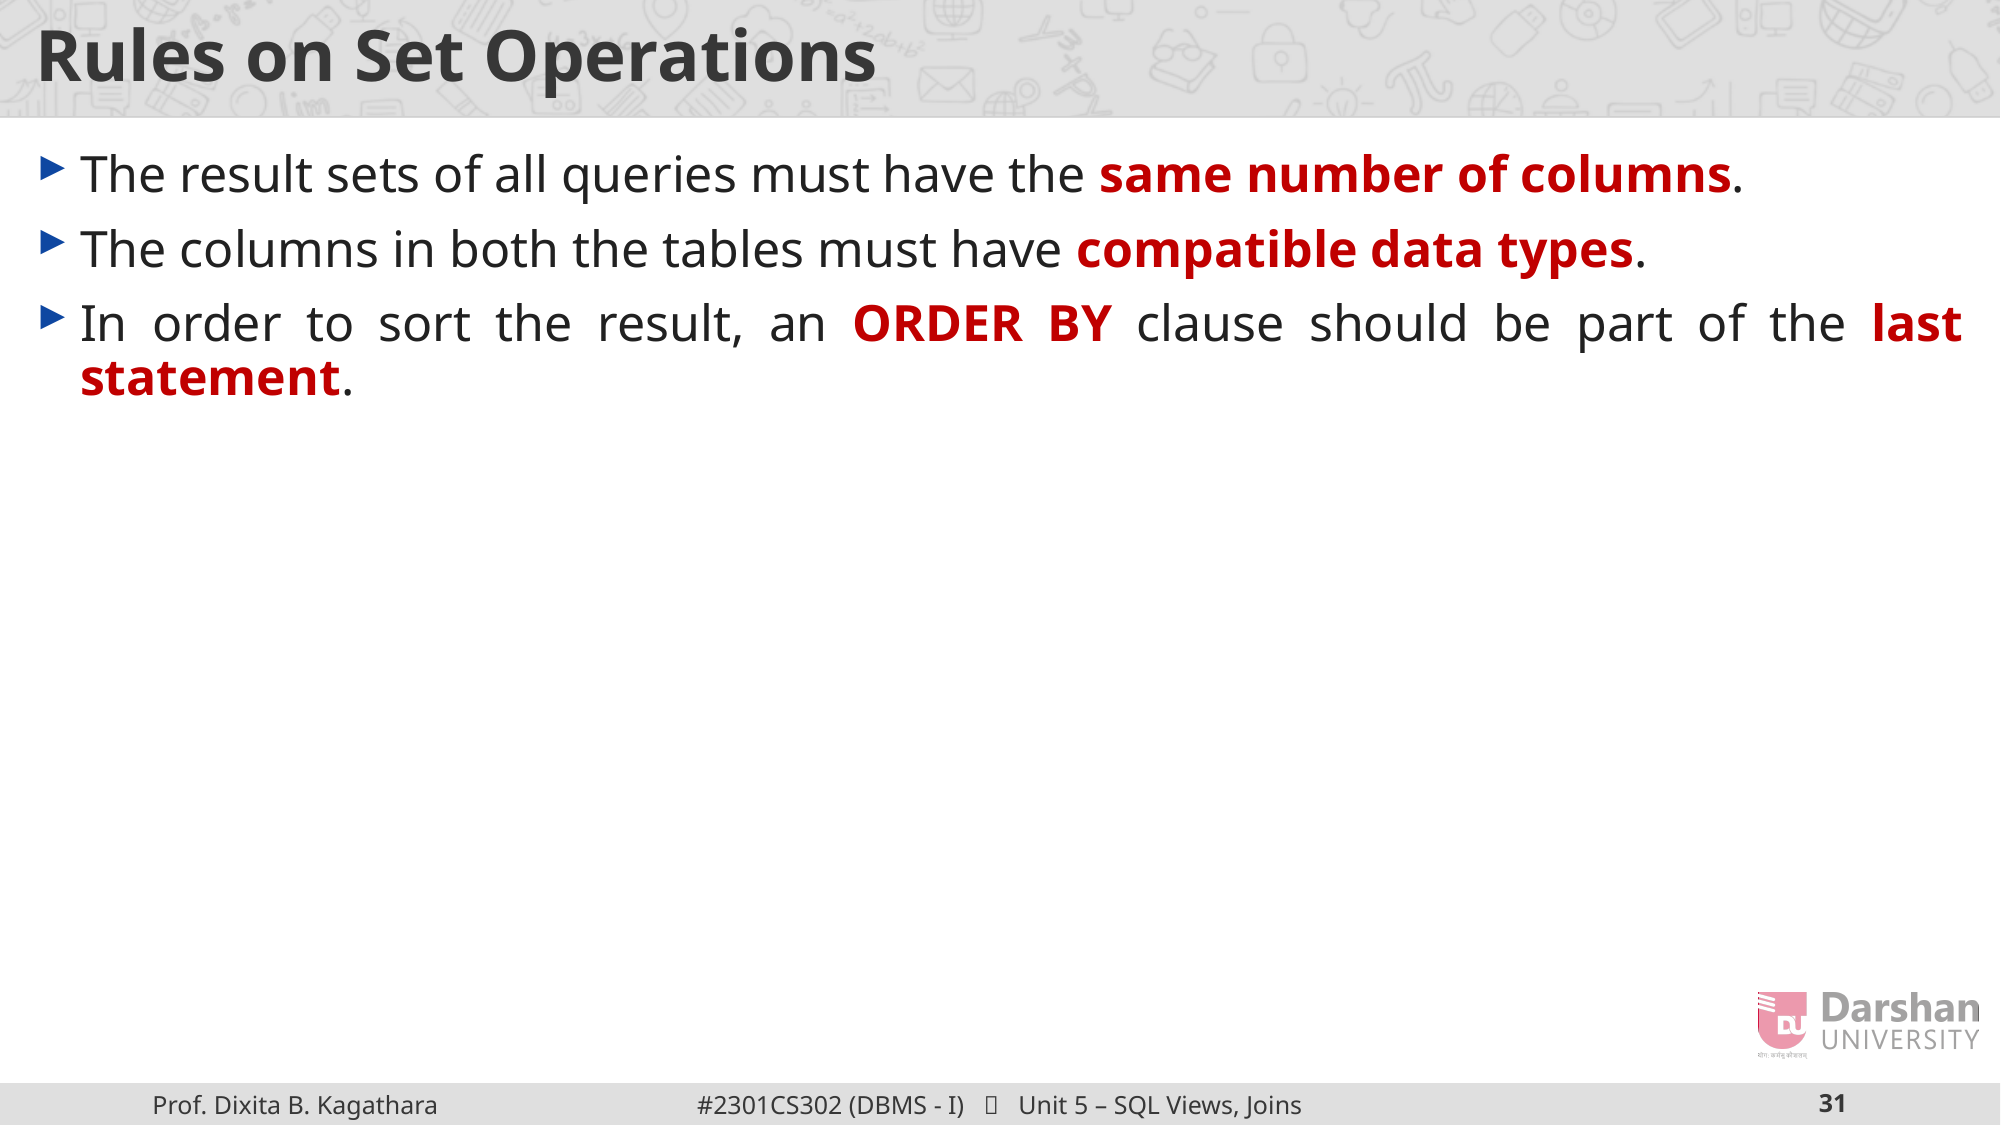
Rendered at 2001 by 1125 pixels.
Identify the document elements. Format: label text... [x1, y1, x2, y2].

title Rules on Set Operations [0, 0, 2000, 117]
list The result sets of all queries must have the same number of columns. The columns in both the tables must have compatible data types. In order to sort the result, an ORDER BY clause should be part of the last statement. [21, 141, 1979, 1059]
